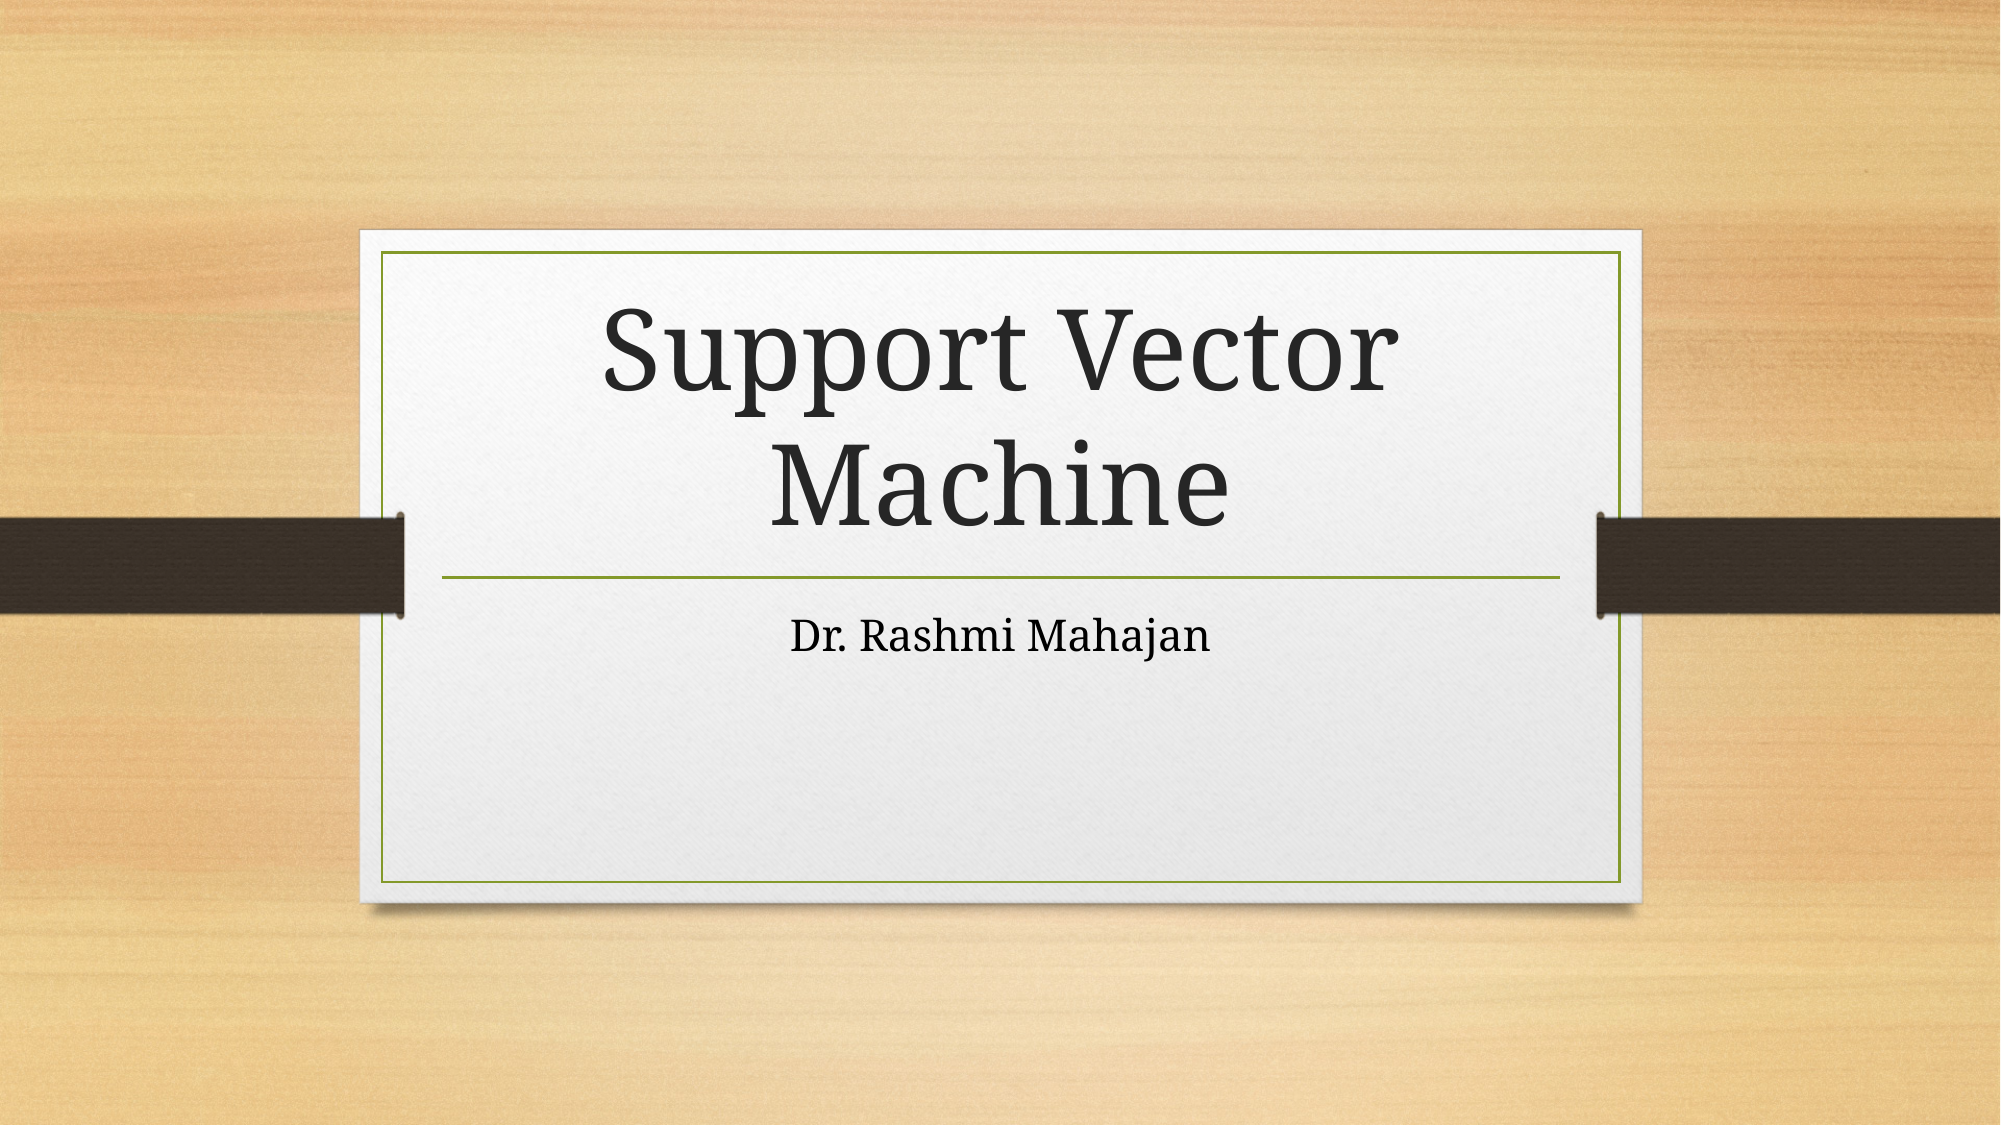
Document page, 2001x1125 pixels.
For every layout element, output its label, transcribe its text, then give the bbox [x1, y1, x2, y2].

subtitle Dr. Rashmi Mahajan [441, 600, 1560, 817]
picture [0, 0, 2001, 1125]
title Support Vector Machine [441, 306, 1560, 556]
